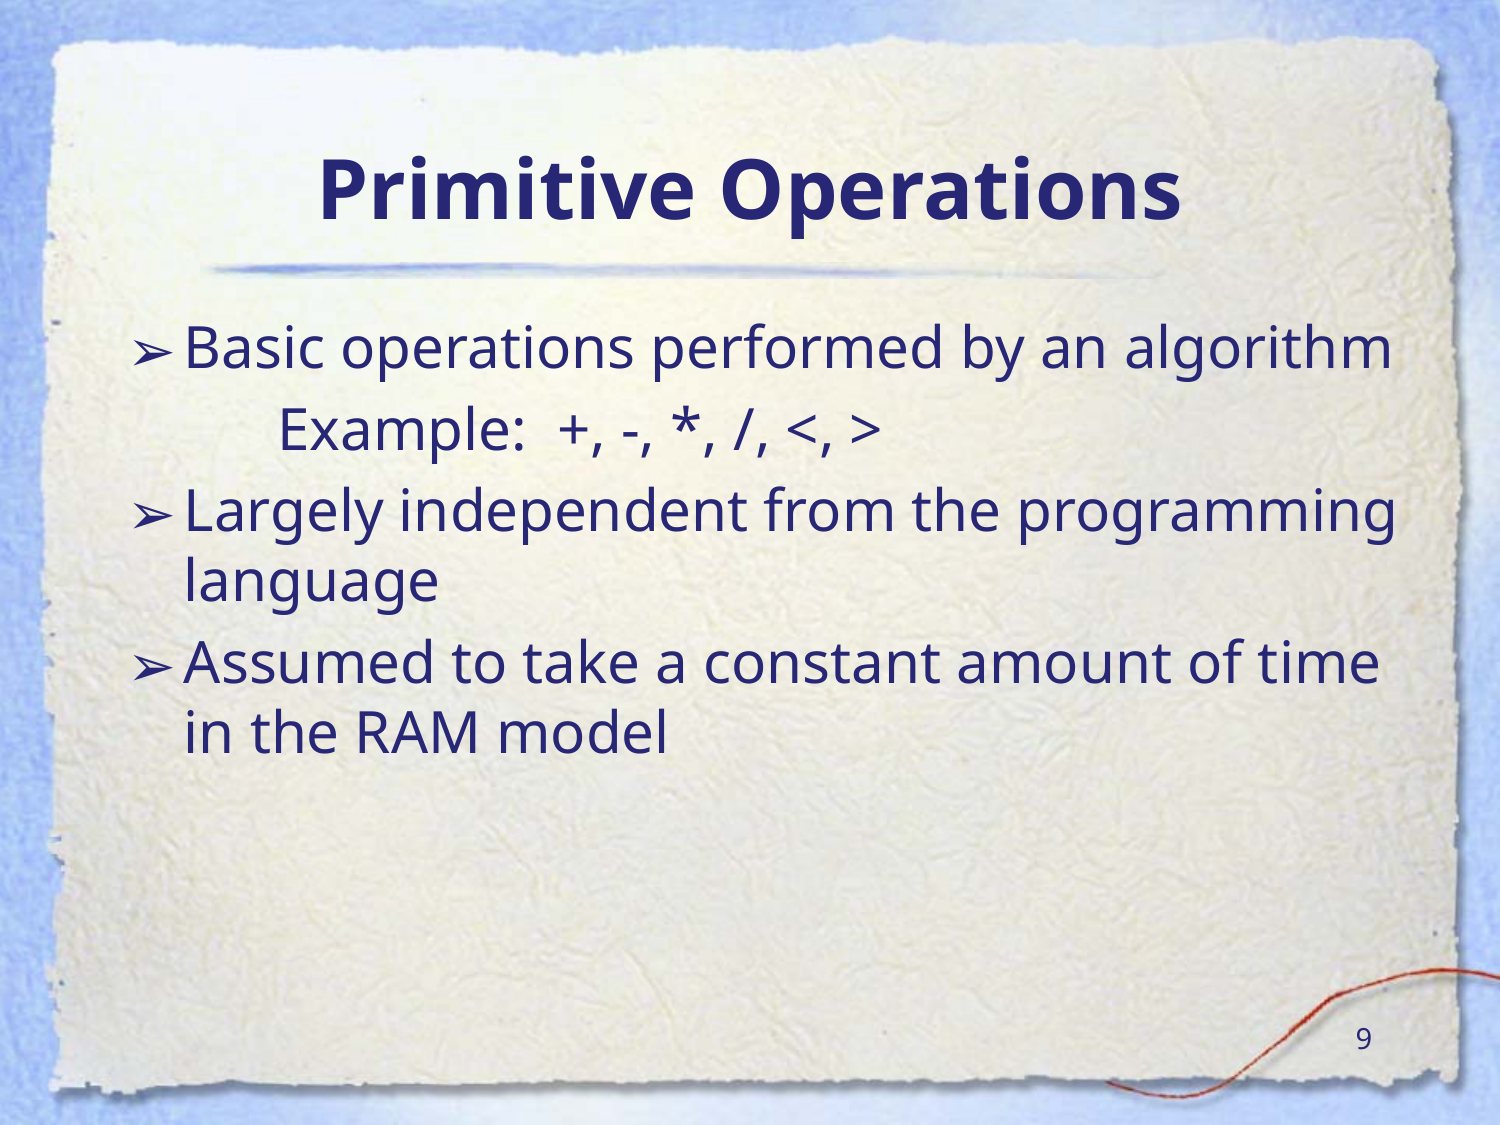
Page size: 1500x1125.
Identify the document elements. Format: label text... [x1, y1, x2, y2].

list Basic operations performed by an algorithm Example: +, -, *, /, <, > Largely independent from the programming language Assumed to take a constant amount of time in the RAM model [112, 302, 1450, 988]
slide_number ‹#› [1074, 1012, 1388, 1088]
picture [0, 0, 1500, 1125]
title Primitive Operations [112, 81, 1388, 244]
